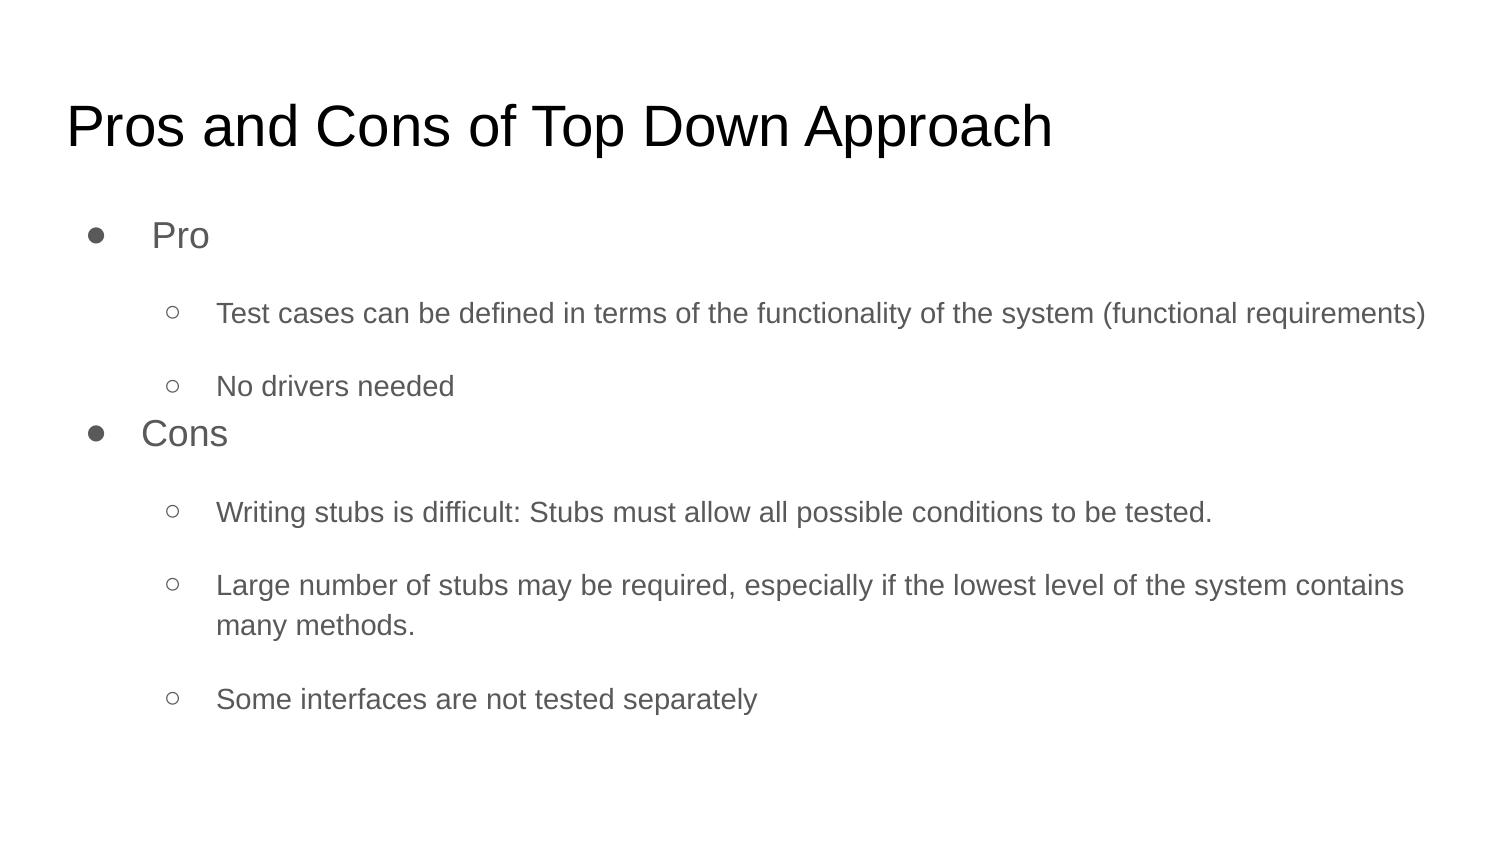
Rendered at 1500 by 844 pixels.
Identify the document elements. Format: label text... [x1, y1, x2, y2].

title Pros and Cons of Top Down Approach [51, 72, 1449, 167]
list Pro Test cases can be defined in terms of the functionality of the system (functional requirements) No drivers needed Cons Writing stubs is difficult: Stubs must allow all possible conditions to be tested. Large number of stubs may be required, especially if the lowest level of the system contains many methods. Some interfaces are not tested separately [51, 189, 1449, 750]
